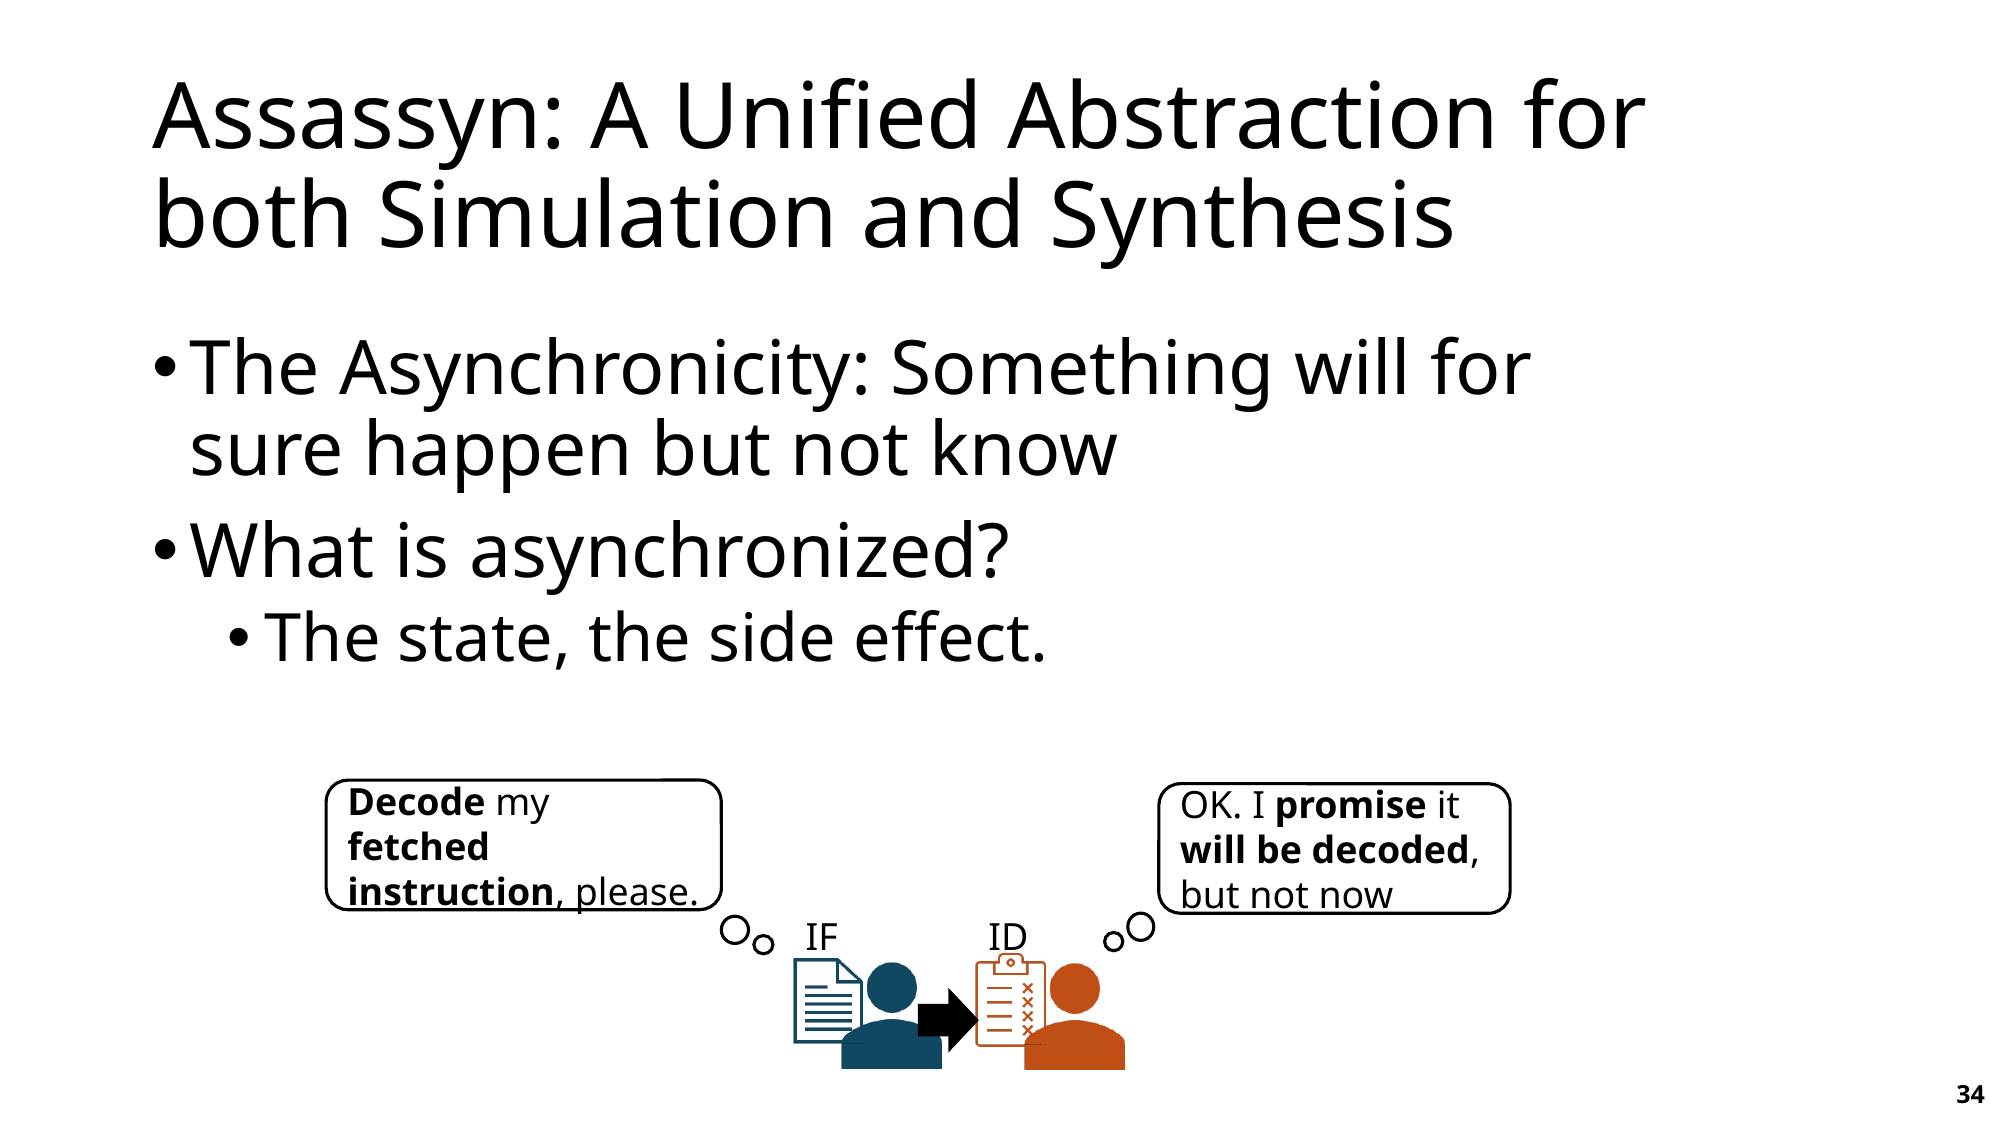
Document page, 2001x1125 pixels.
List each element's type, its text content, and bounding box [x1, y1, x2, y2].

text_box ID [973, 905, 1044, 943]
list The Asynchronicity: Something will for sure happen but not know What is asynchronized? The state, the side effect. [137, 322, 1712, 764]
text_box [1104, 783, 1511, 952]
picture [772, 939, 1151, 1093]
slide_number 34 [1550, 1065, 2000, 1125]
text_box IF [790, 905, 853, 950]
title Assassyn: A Unified Abstraction for both Simulation and Synthesis [137, 59, 1863, 278]
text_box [325, 779, 774, 955]
